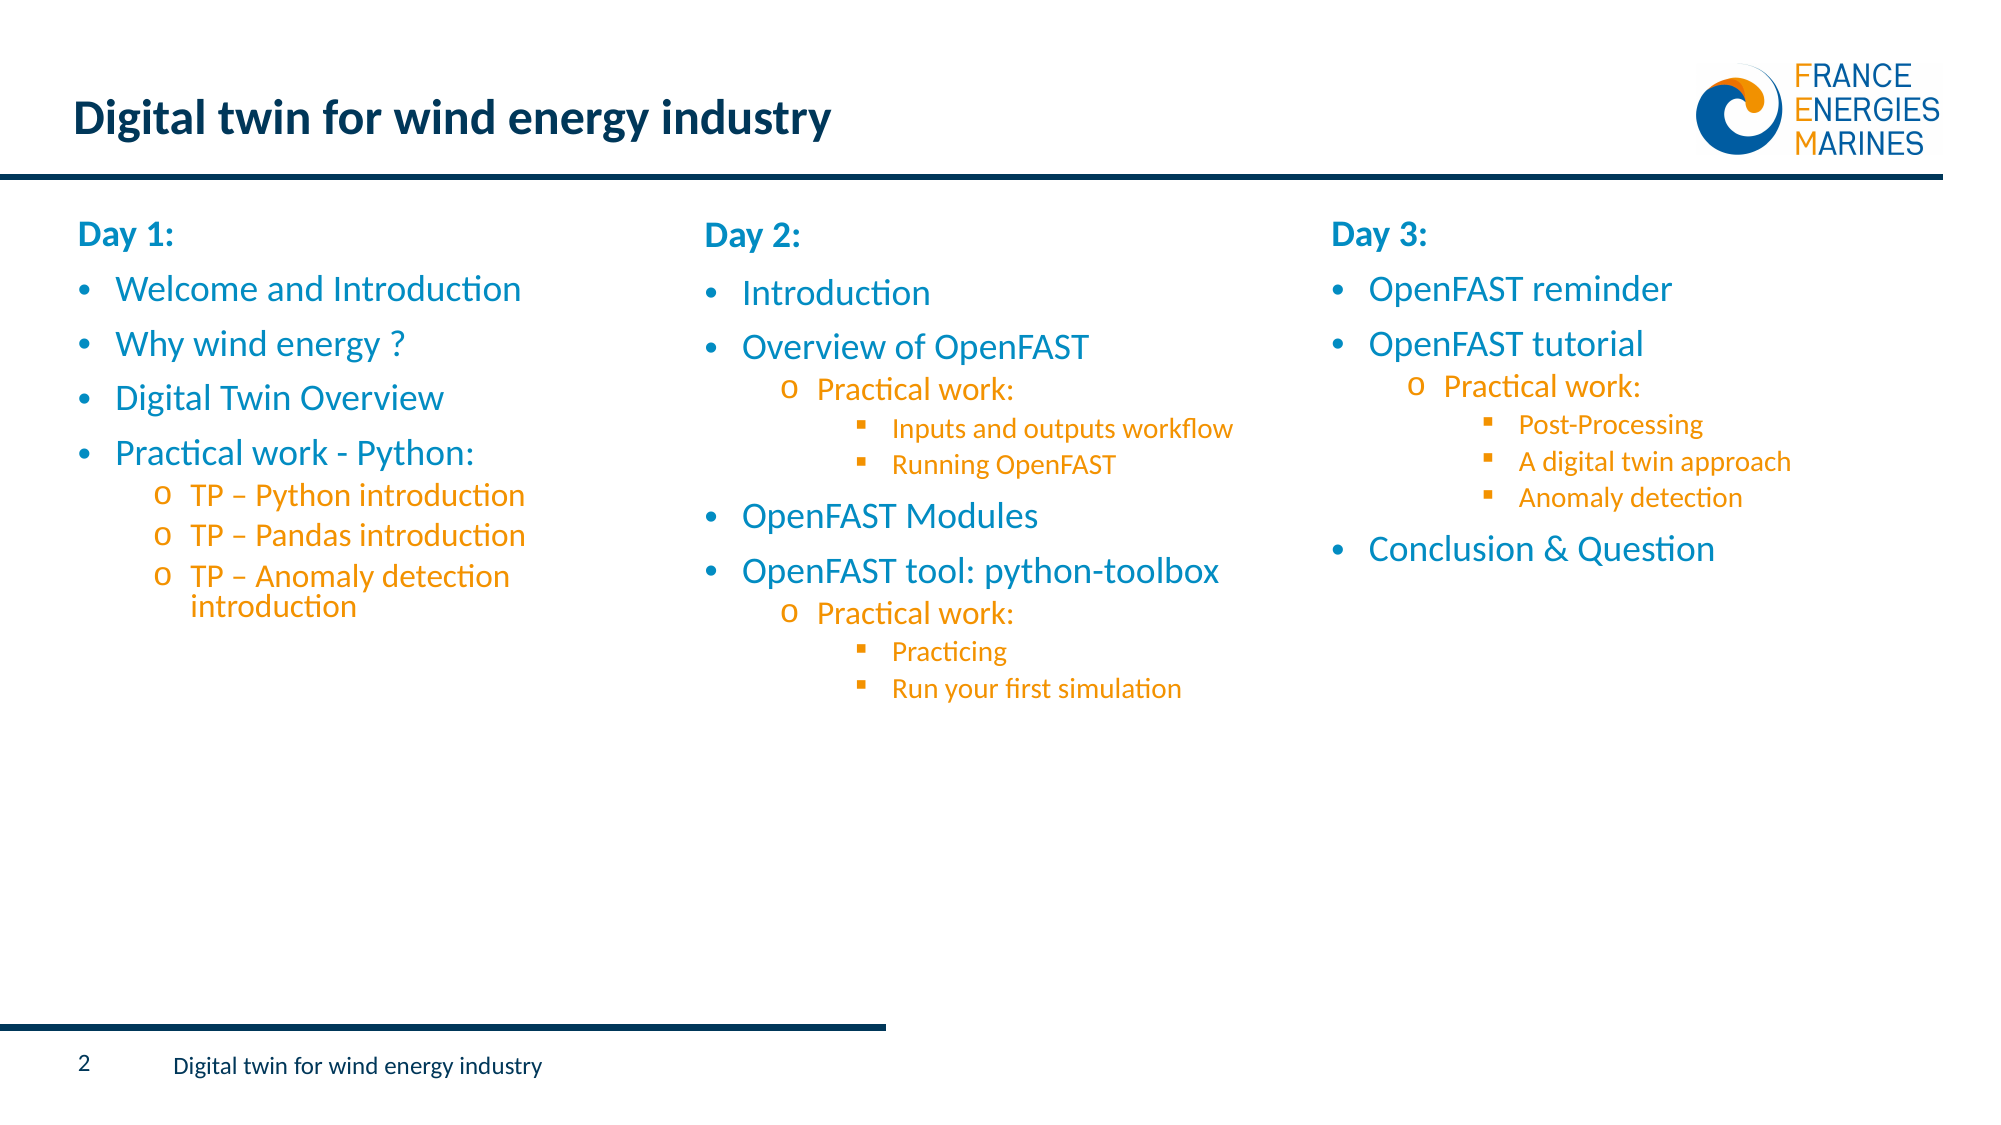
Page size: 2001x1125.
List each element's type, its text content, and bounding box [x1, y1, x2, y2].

footer Digital twin for wind energy industry [158, 1042, 878, 1103]
title Digital twin for wind energy industry [58, 60, 1649, 177]
table_header Day 2: Introduction Overview of OpenFAST Practical work: Inputs and outputs workflow Running OpenFAST OpenFAST Modules OpenFAST tool: python-toolbox Practical work: Practicing Run your first simulation [690, 212, 1316, 723]
slide_number 2 [63, 1038, 142, 1103]
table_header Day 3: OpenFAST reminder OpenFAST tutorial Practical work: Post-Processing A digital twin approach Anomaly detection Conclusion & Question [1316, 212, 1943, 723]
picture [1696, 63, 1943, 155]
table_header Day 1: Welcome and Introduction Why wind energy ? Digital Twin Overview Practical work - Python: TP – Python introduction TP – Pandas introduction TP – Anomaly detection introduction [63, 212, 690, 723]
